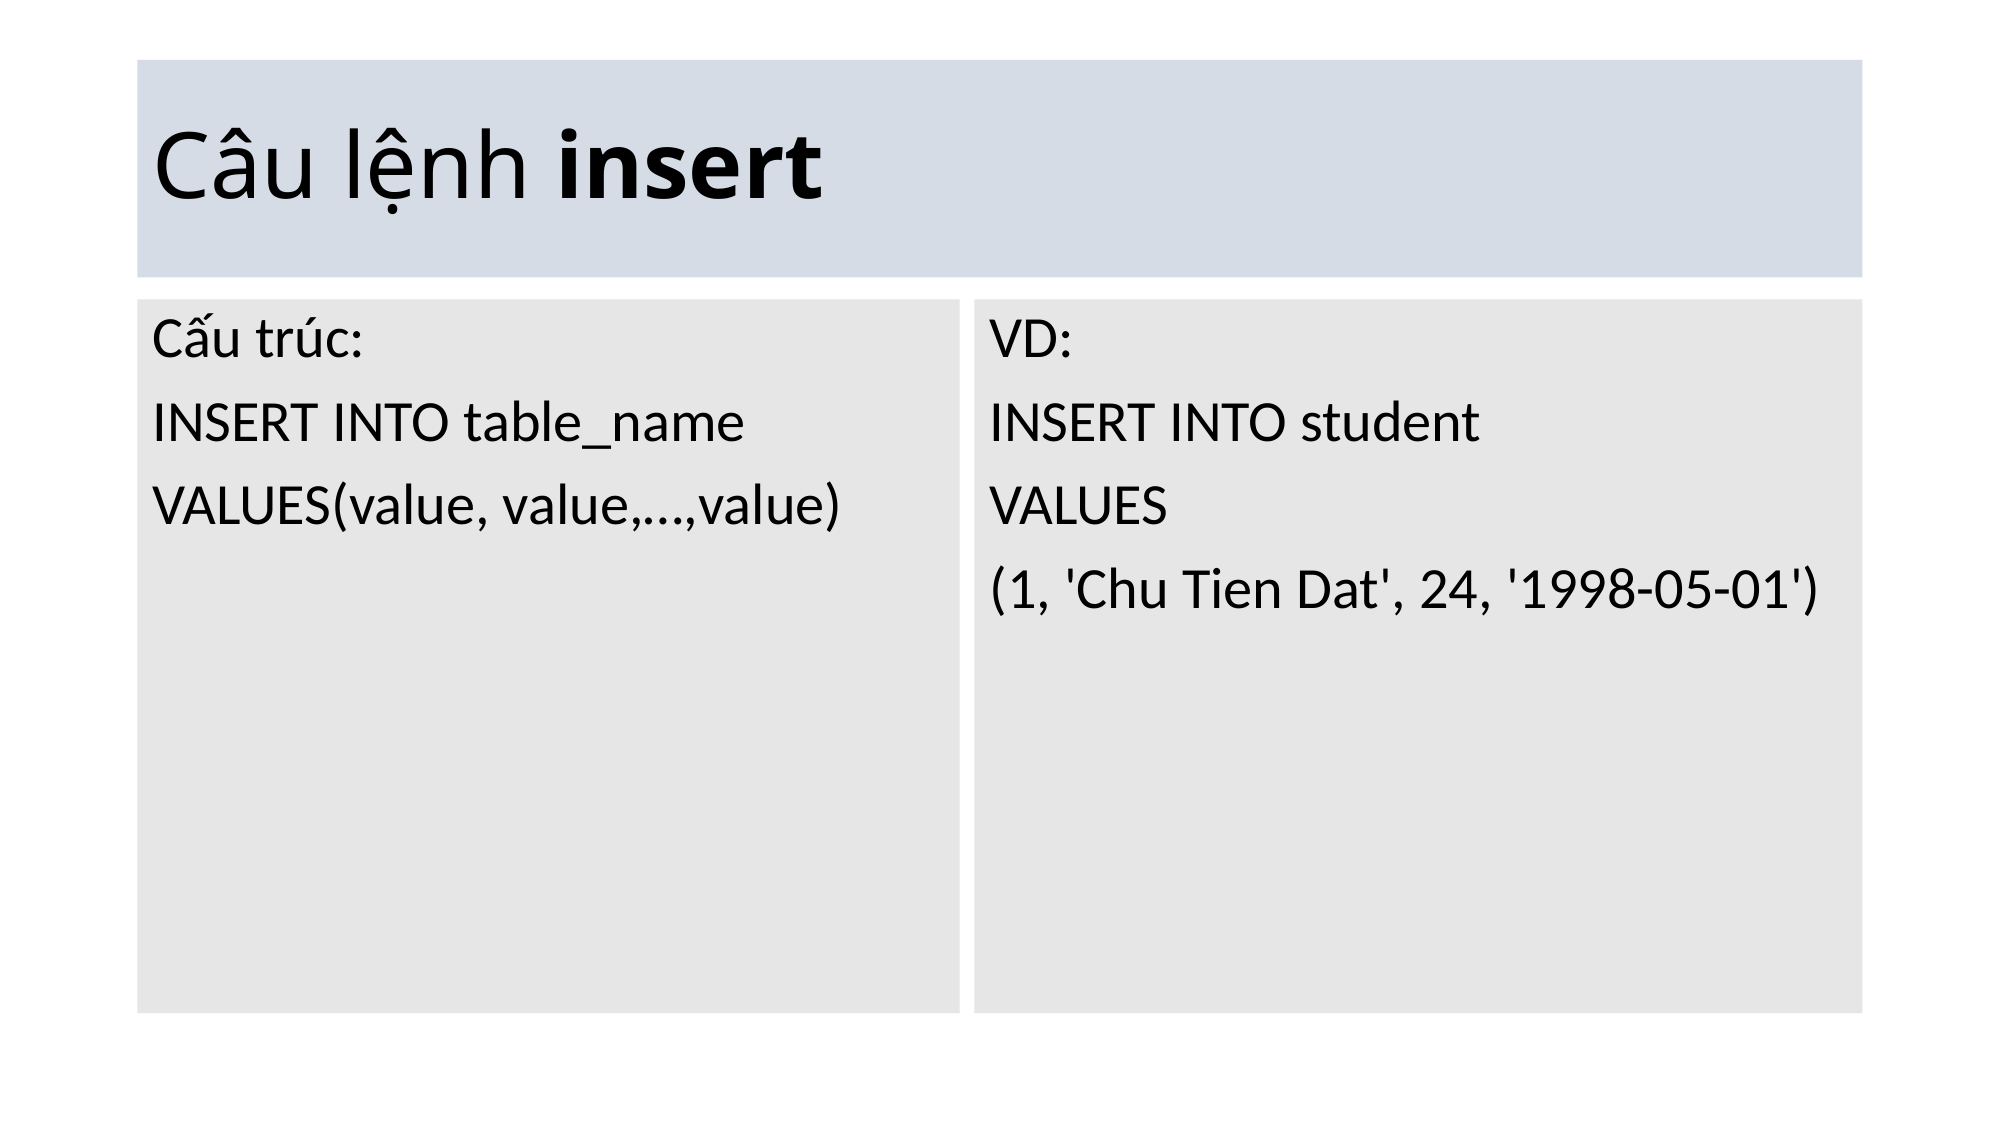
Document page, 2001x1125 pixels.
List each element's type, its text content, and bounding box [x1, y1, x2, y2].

list VD: INSERT INTO student VALUES (1, 'Chu Tien Dat', 24, '1998-05-01') [974, 299, 1863, 1014]
list Cấu trúc: INSERT INTO table_name VALUES(value, value,…,value) [137, 299, 960, 1014]
title Câu lệnh insert [137, 59, 1863, 278]
